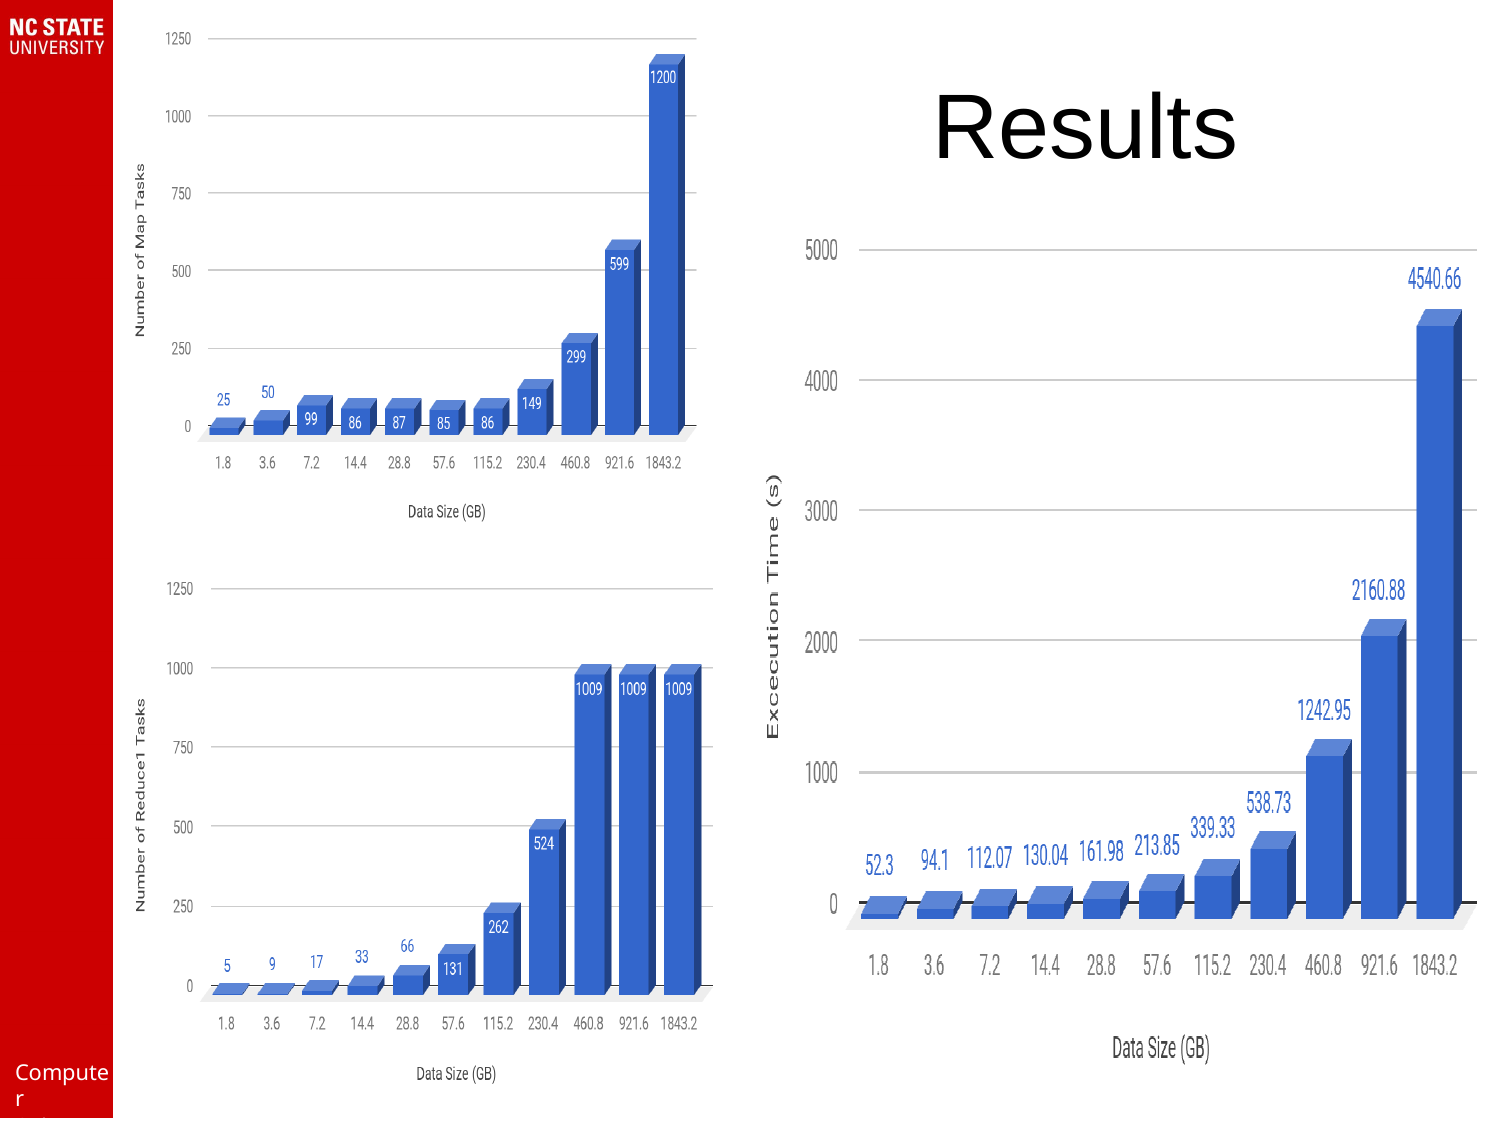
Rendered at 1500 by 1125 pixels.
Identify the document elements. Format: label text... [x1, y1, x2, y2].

picture [739, 184, 1500, 1112]
title Results [755, 27, 1416, 183]
picture [0, 0, 732, 1118]
